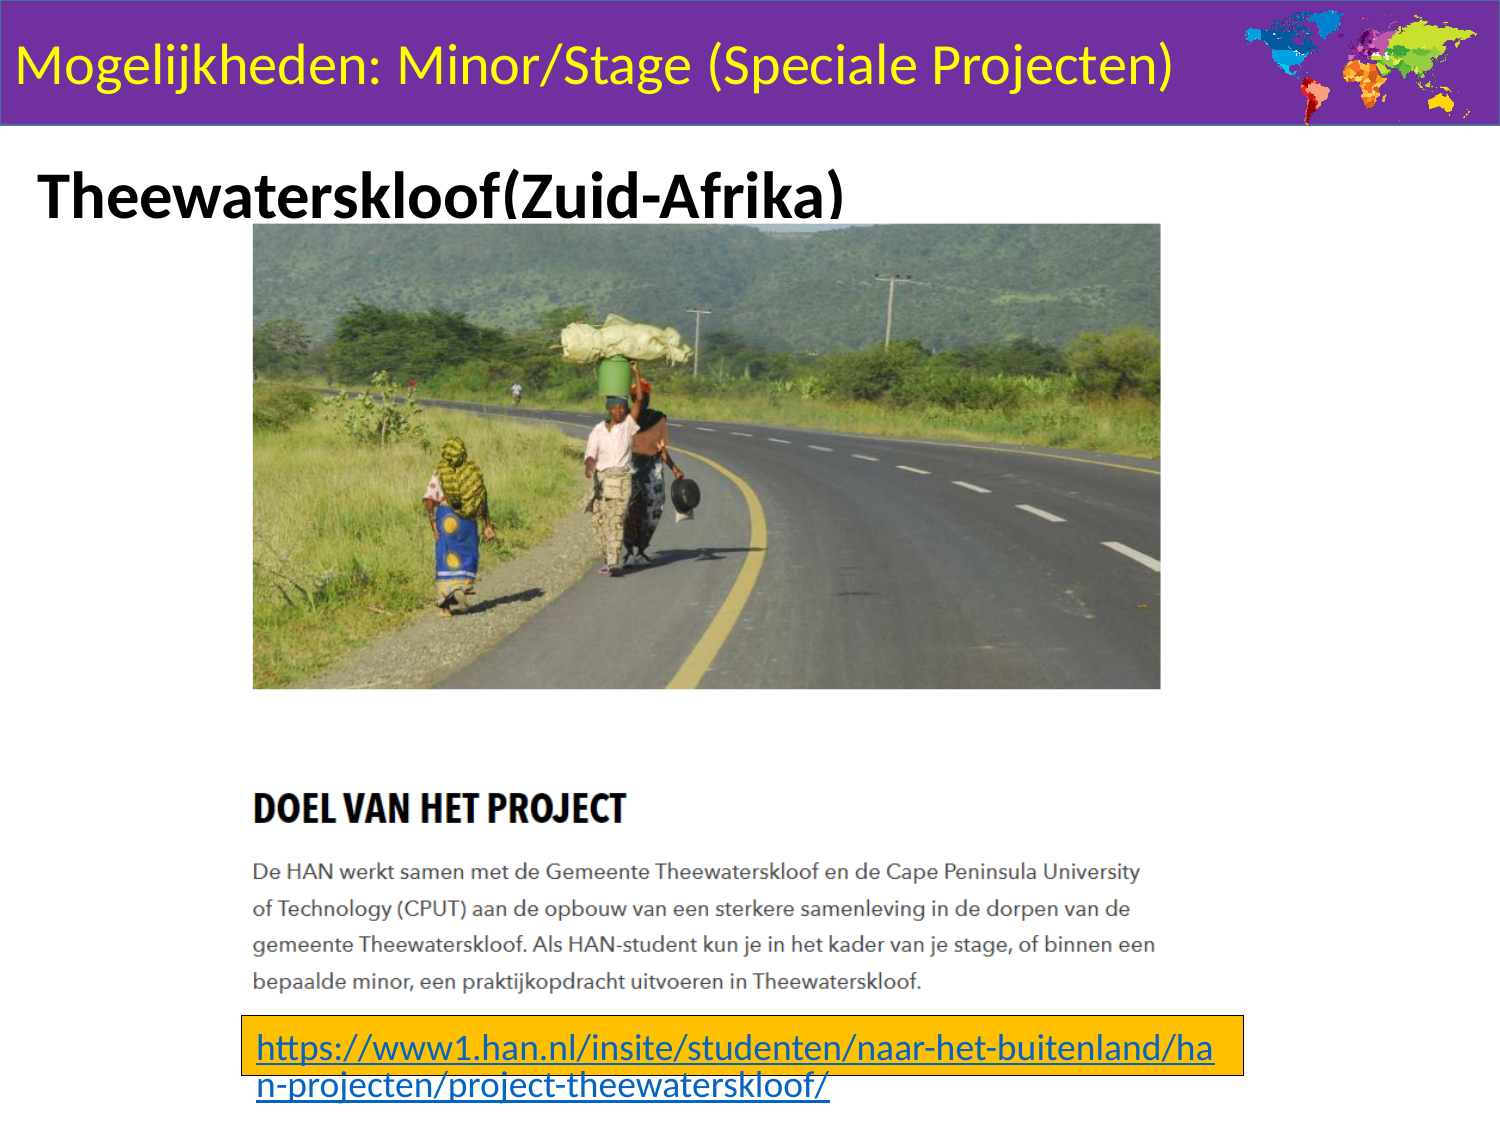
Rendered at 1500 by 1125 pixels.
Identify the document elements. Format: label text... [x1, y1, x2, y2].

text_box [0, 0, 1500, 126]
text_box Theewaterskloof(Zuid-Afrika) [22, 144, 1452, 240]
text_box Mogelijkheden: Minor/Stage (Speciale Projecten) [0, 19, 1243, 104]
picture [1243, 10, 1479, 126]
picture [247, 219, 1170, 1008]
text_box https://www1.han.nl/insite/studenten/naar-het-buitenland/han-projecten/project-theewaterskloof/ [241, 1015, 1244, 1076]
